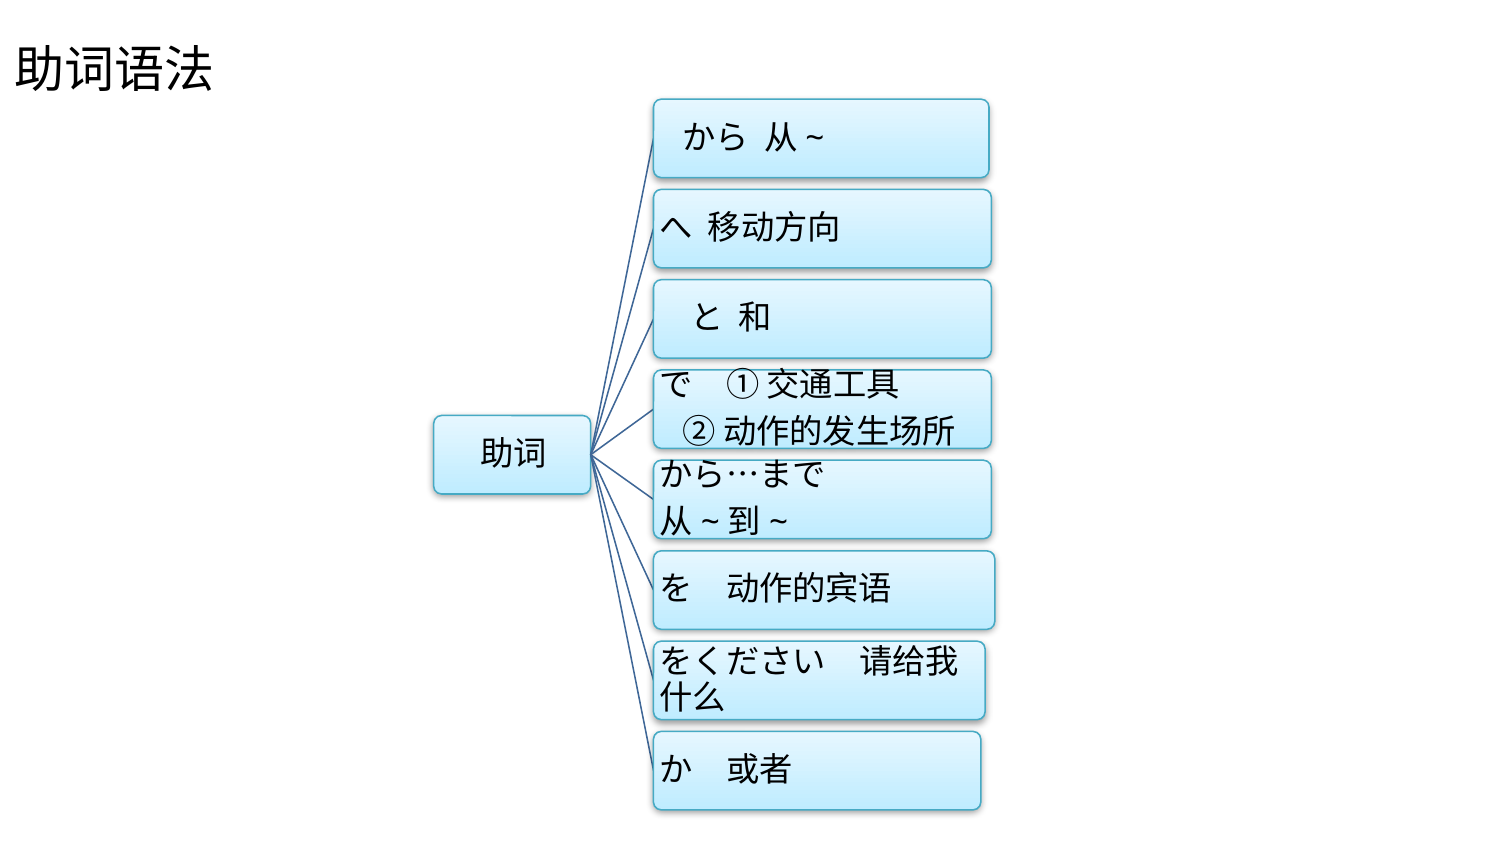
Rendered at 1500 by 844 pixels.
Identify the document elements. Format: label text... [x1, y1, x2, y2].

text_box 助词语法 [0, 30, 255, 106]
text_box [97, 98, 1332, 811]
